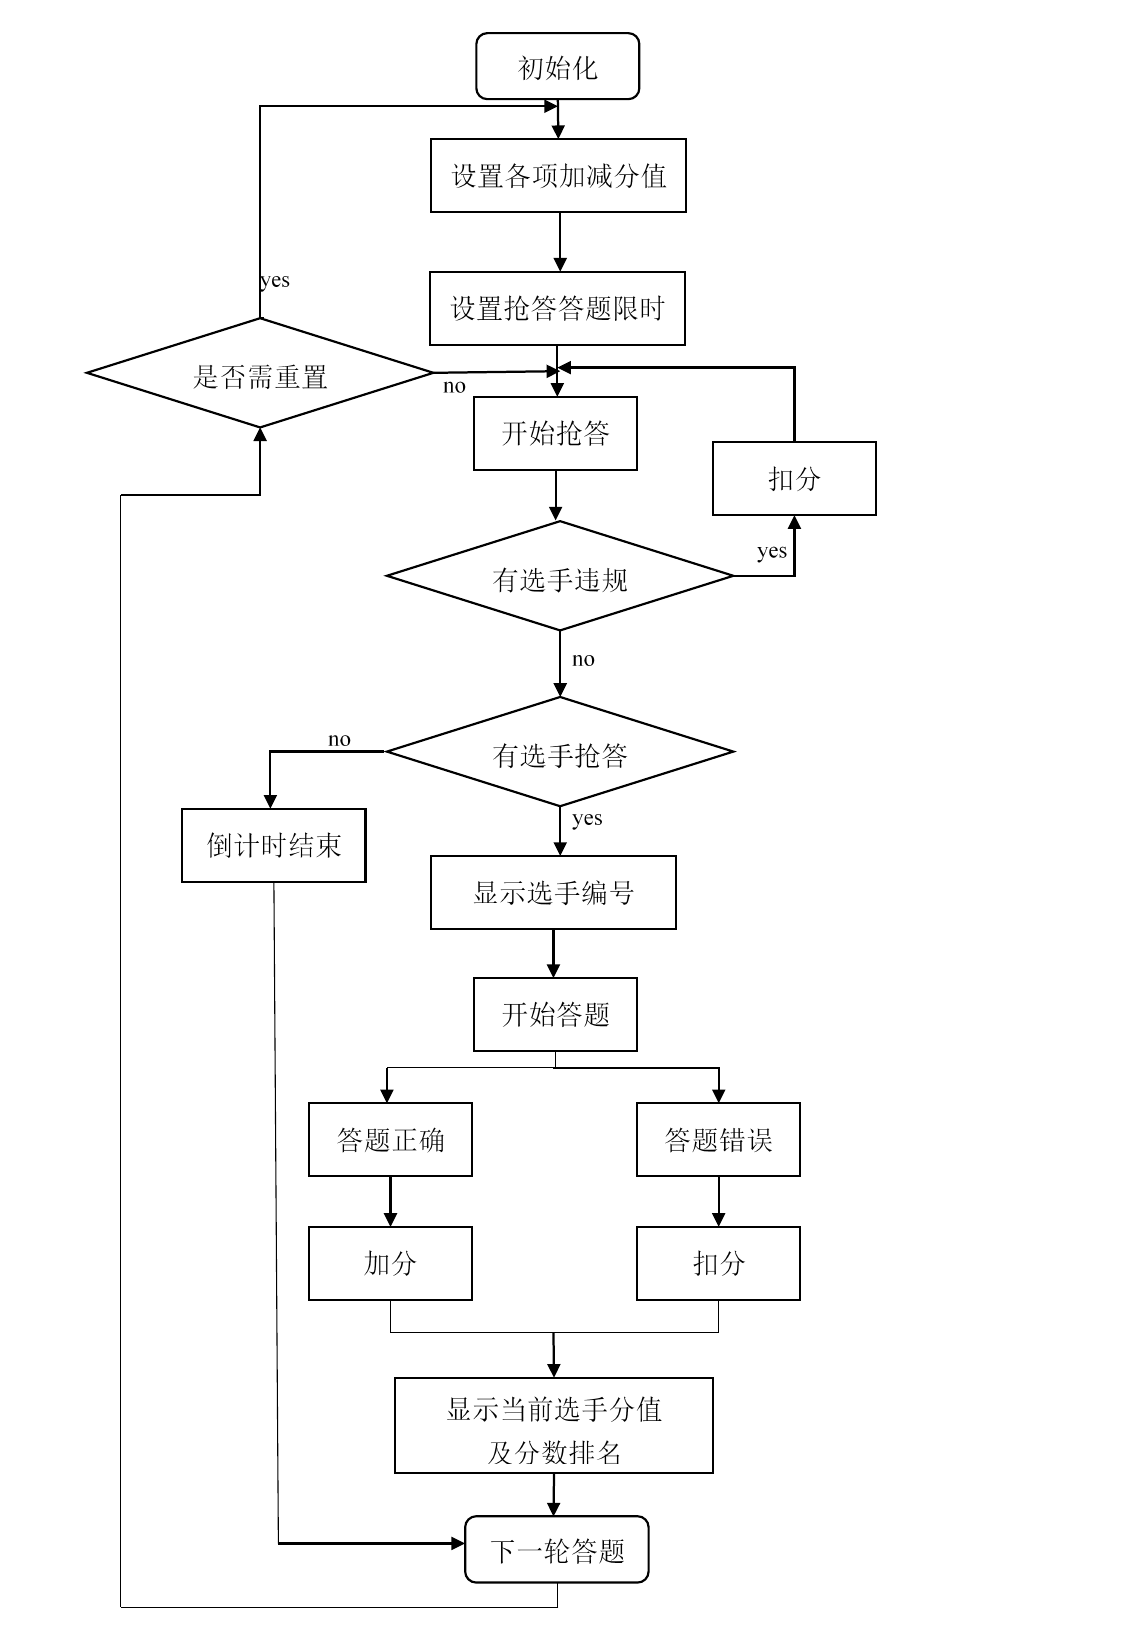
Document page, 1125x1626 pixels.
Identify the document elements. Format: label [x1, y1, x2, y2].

picture [80, 0, 1045, 1625]
